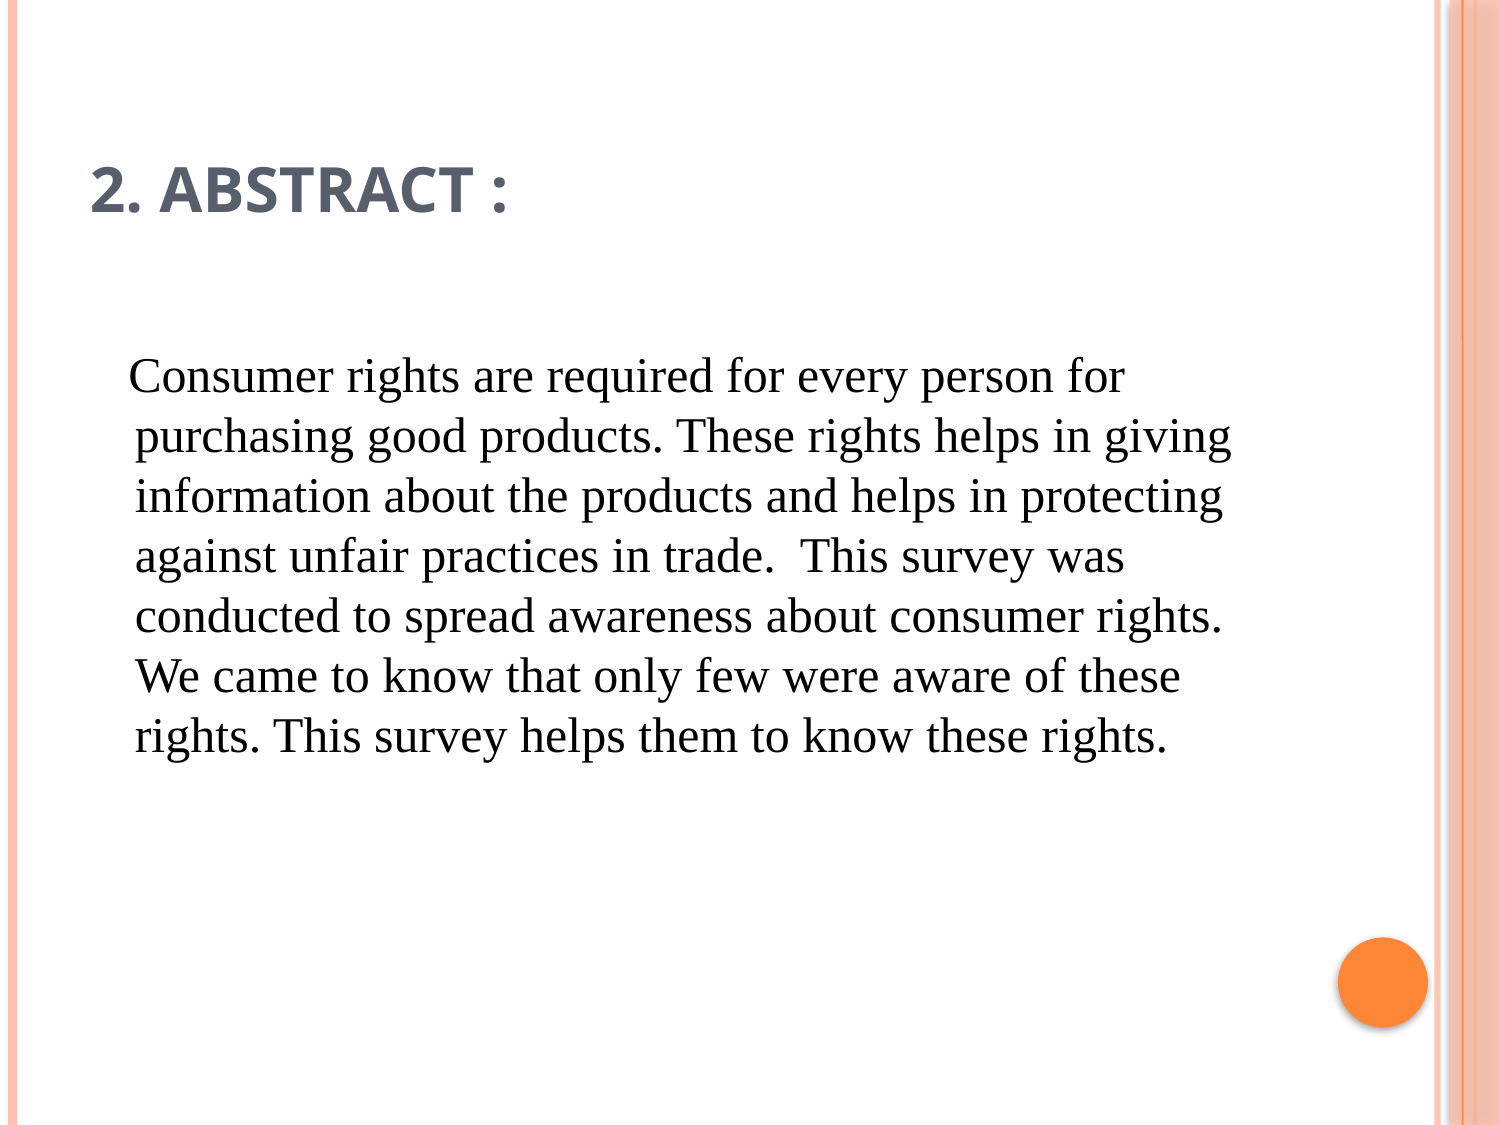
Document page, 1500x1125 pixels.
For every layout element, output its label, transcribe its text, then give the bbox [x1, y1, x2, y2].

title 2. ABSTRACT : [75, 45, 1300, 233]
list Consumer rights are required for every person for purchasing good products. These rights helps in giving information about the products and helps in protecting against unfair practices in trade. This survey was conducted to spread awareness about consumer rights. We came to know that only few were aware of these rights. This survey helps them to know these rights. [75, 262, 1300, 1062]
